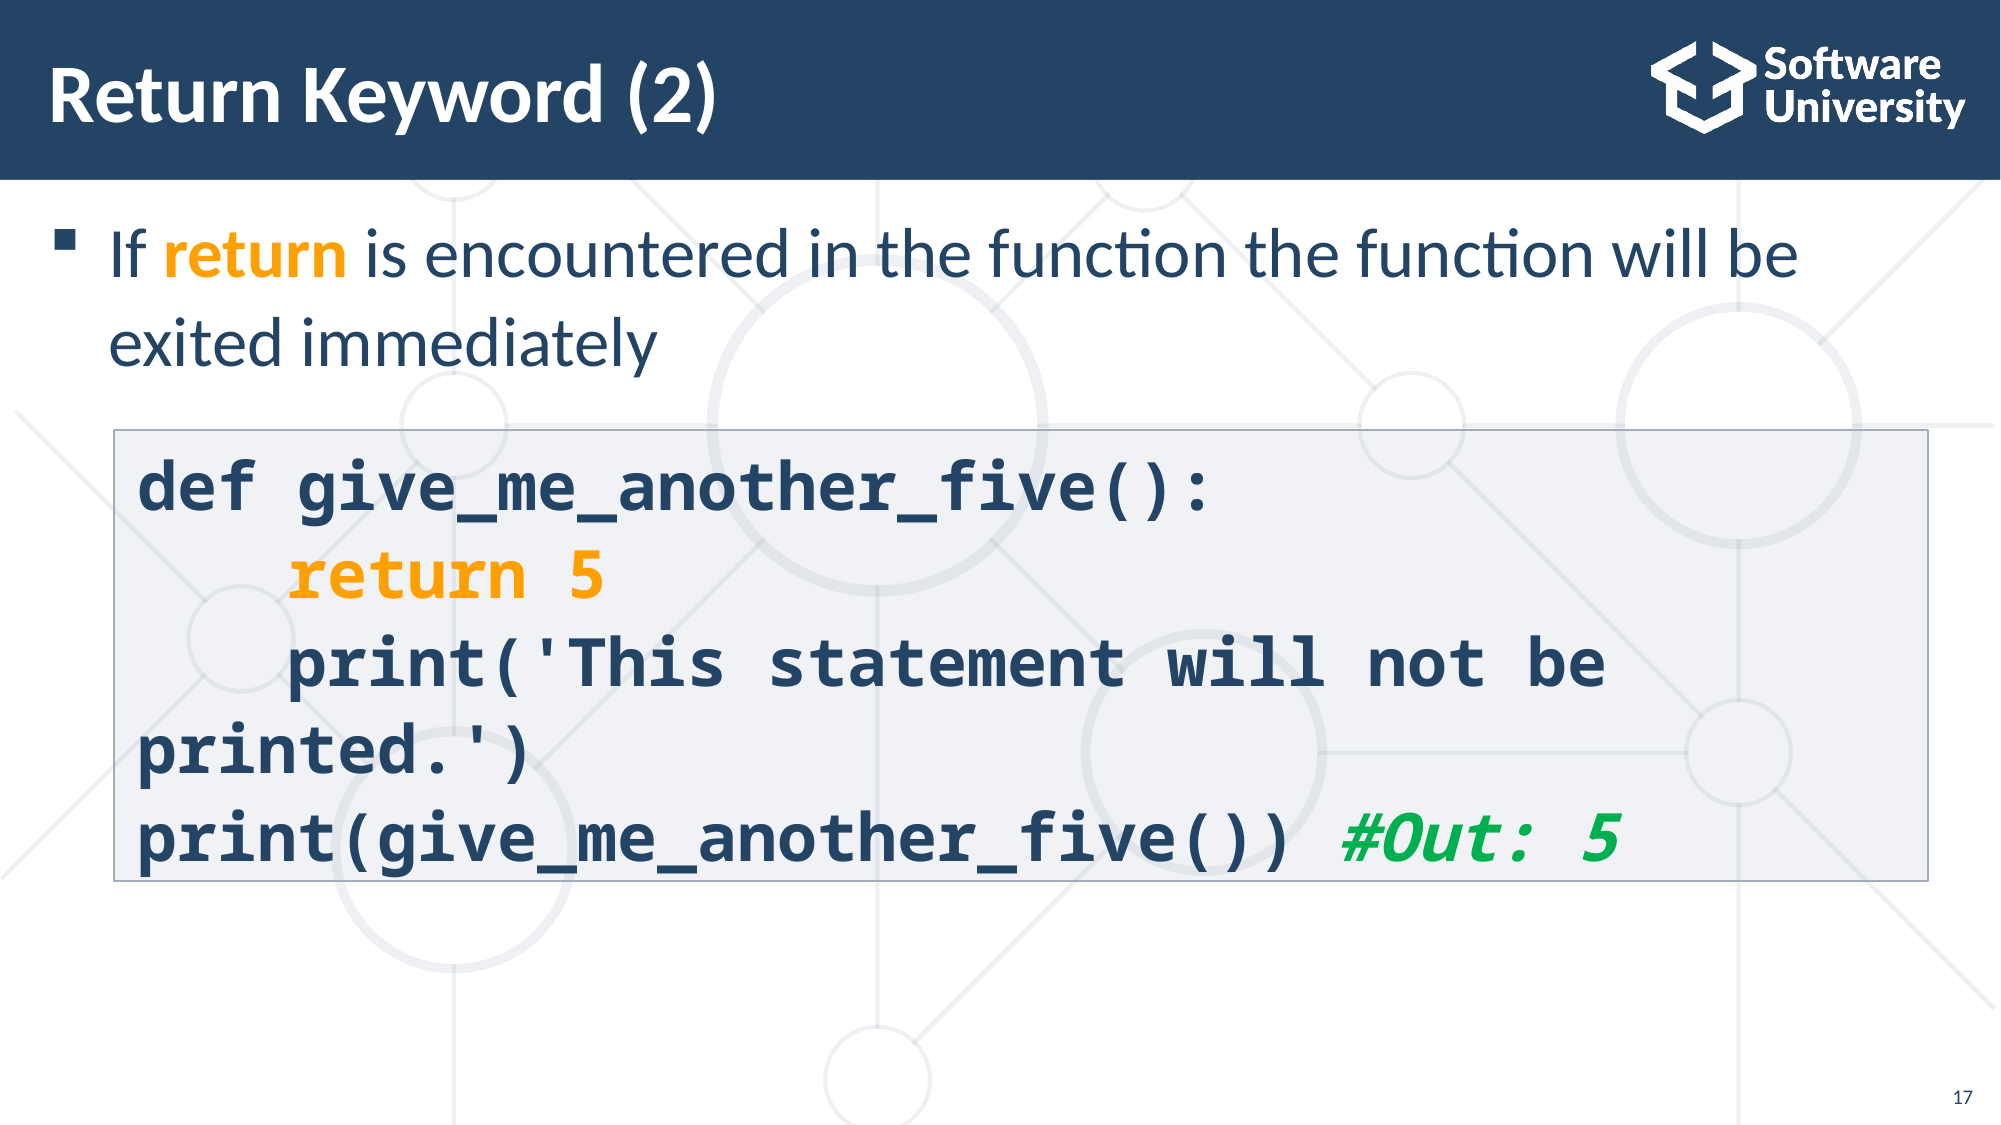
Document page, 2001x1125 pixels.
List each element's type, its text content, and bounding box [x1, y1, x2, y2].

picture [1651, 41, 1966, 134]
list If return is encountered in the function the function will be exited immediately [31, 196, 1970, 1104]
text_box def give_me_another_five(): return 5 print('This statement will not be printed.') print(give_me_another_five()) #Out: 5 [114, 429, 1928, 882]
title Return Keyword (2) [31, 16, 1625, 162]
slide_number 17 [1927, 1067, 1989, 1117]
